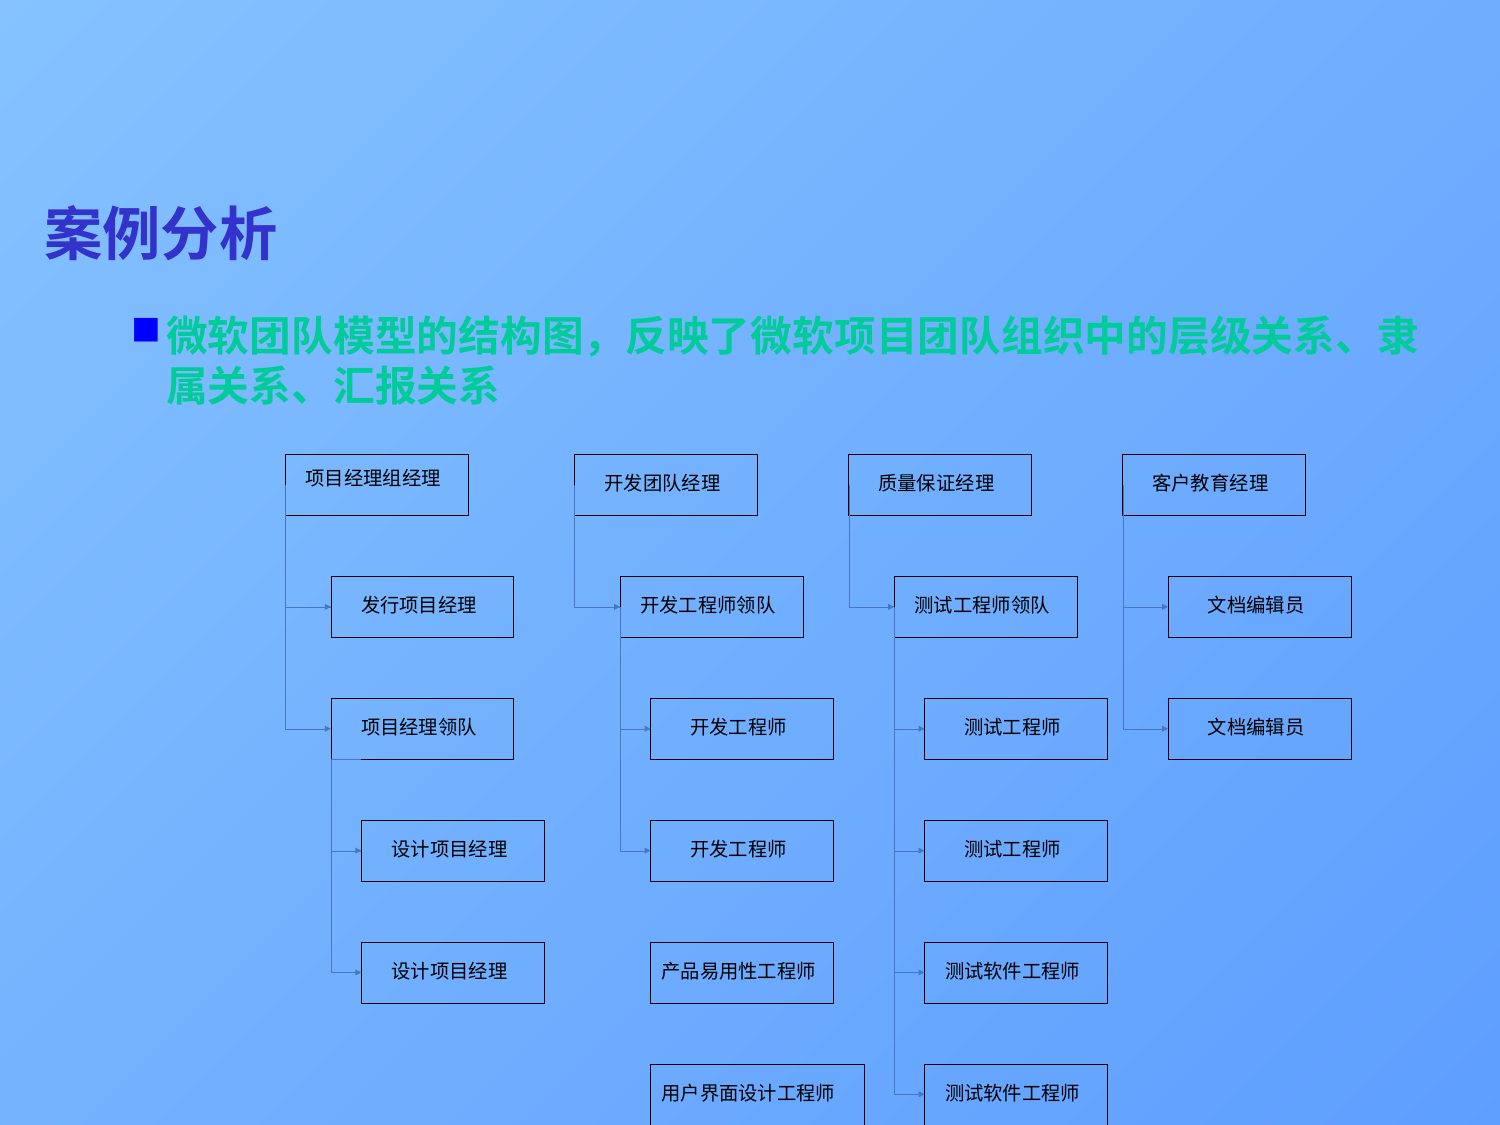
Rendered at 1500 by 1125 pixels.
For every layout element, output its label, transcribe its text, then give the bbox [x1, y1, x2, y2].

title 案例分析 [29, 172, 1471, 291]
list 微软团队模型的结构图，反映了微软项目团队组织中的层级关系、隶属关系、汇报关系 [29, 302, 1471, 421]
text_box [262, 449, 1353, 1125]
